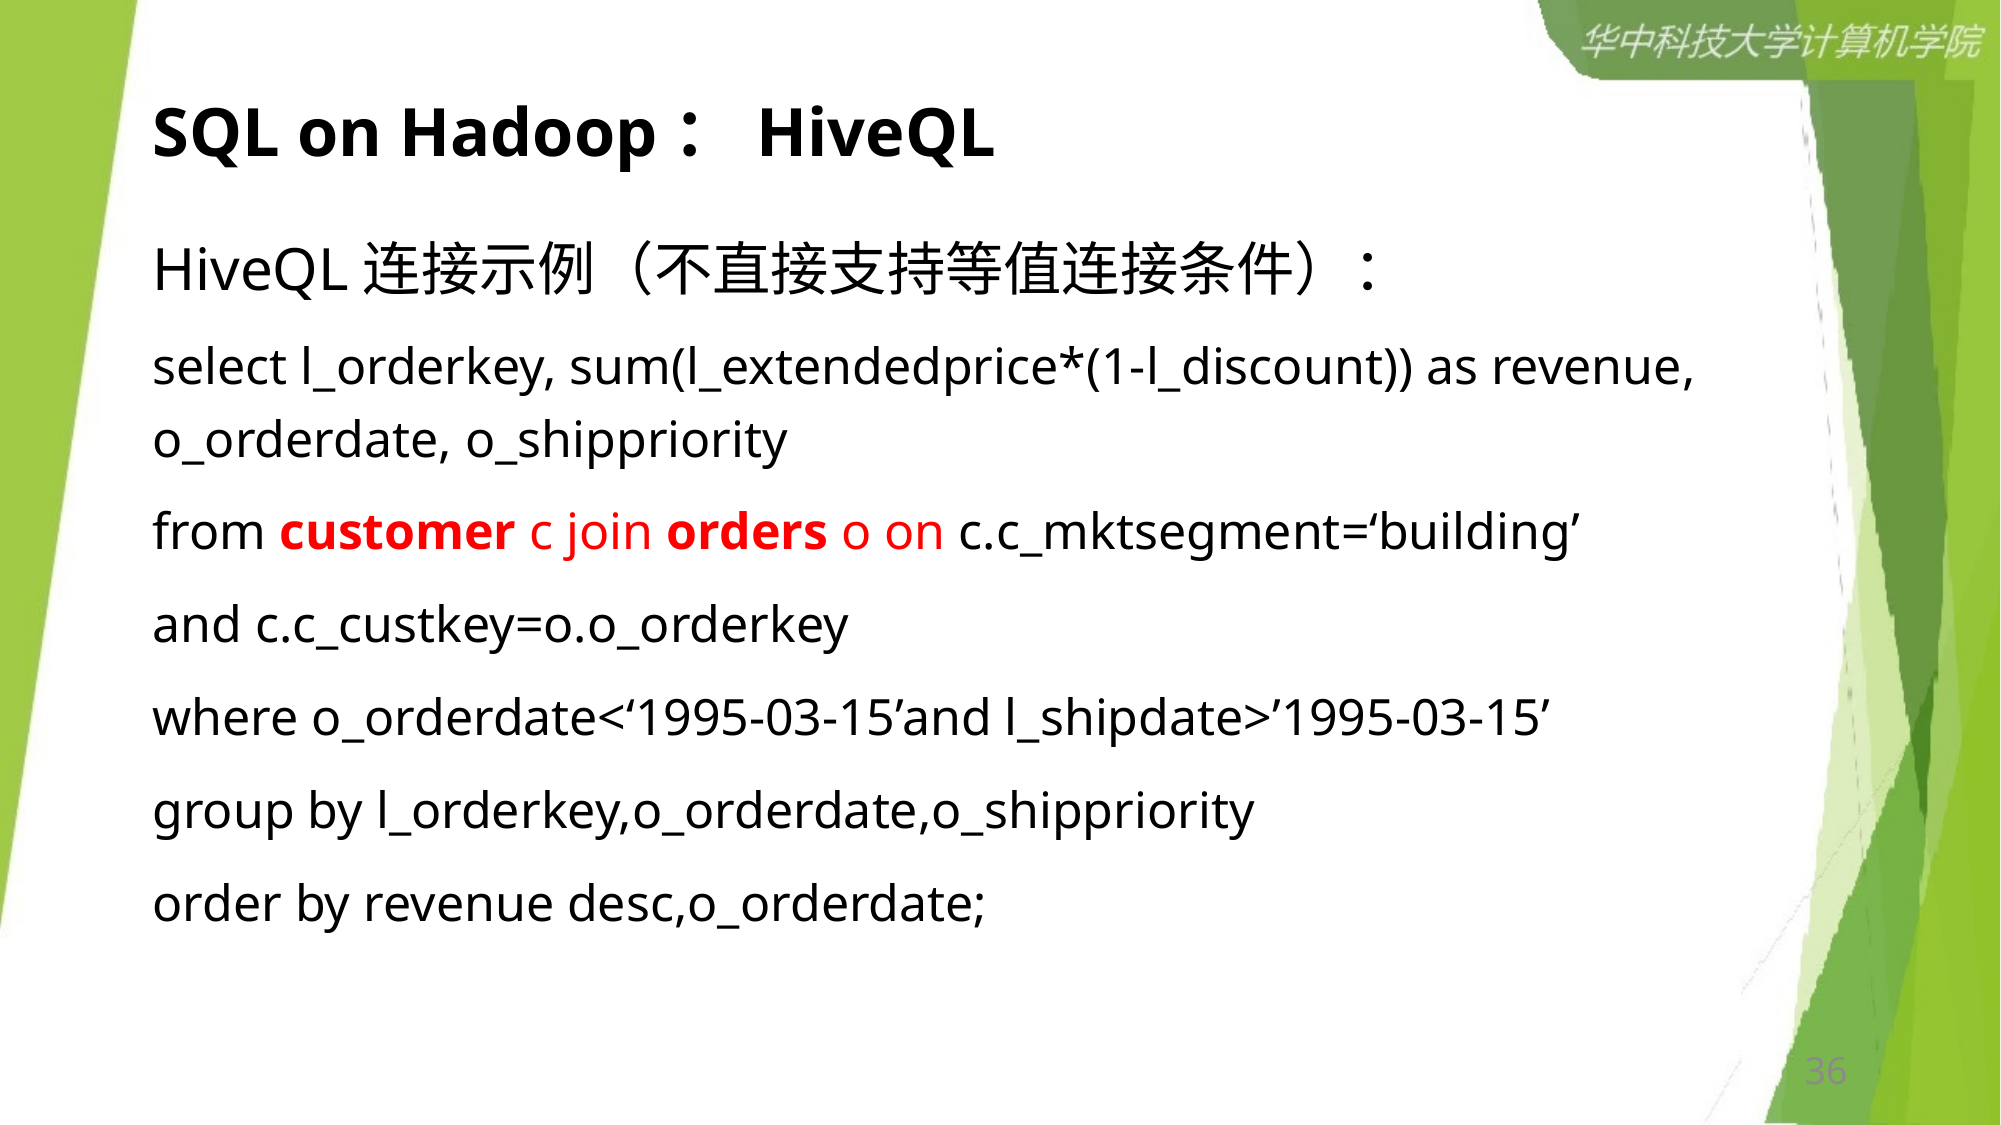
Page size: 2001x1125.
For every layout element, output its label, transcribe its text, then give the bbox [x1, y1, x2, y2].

slide_number 36 [1412, 1042, 1863, 1103]
title SQL on Hadoop：HiveQL [137, 59, 1863, 210]
list HiveQL连接示例（不直接支持等值连接条件）： select l_orderkey, sum(l_extendedprice*(1-l_discount)) as revenue, o_orderdate, o_shippriority from customer c join orders o on c.c_mktsegment=‘building’ and c.c_custkey=o.o_orderkey where o_orderdate<‘1995-03-15’and l_shipdate>’1995-03-15’ group by l_orderkey,o_orderdate,o_shippriority order by revenue desc,o_orderdate; [137, 210, 1943, 1083]
picture [0, 0, 2001, 1125]
